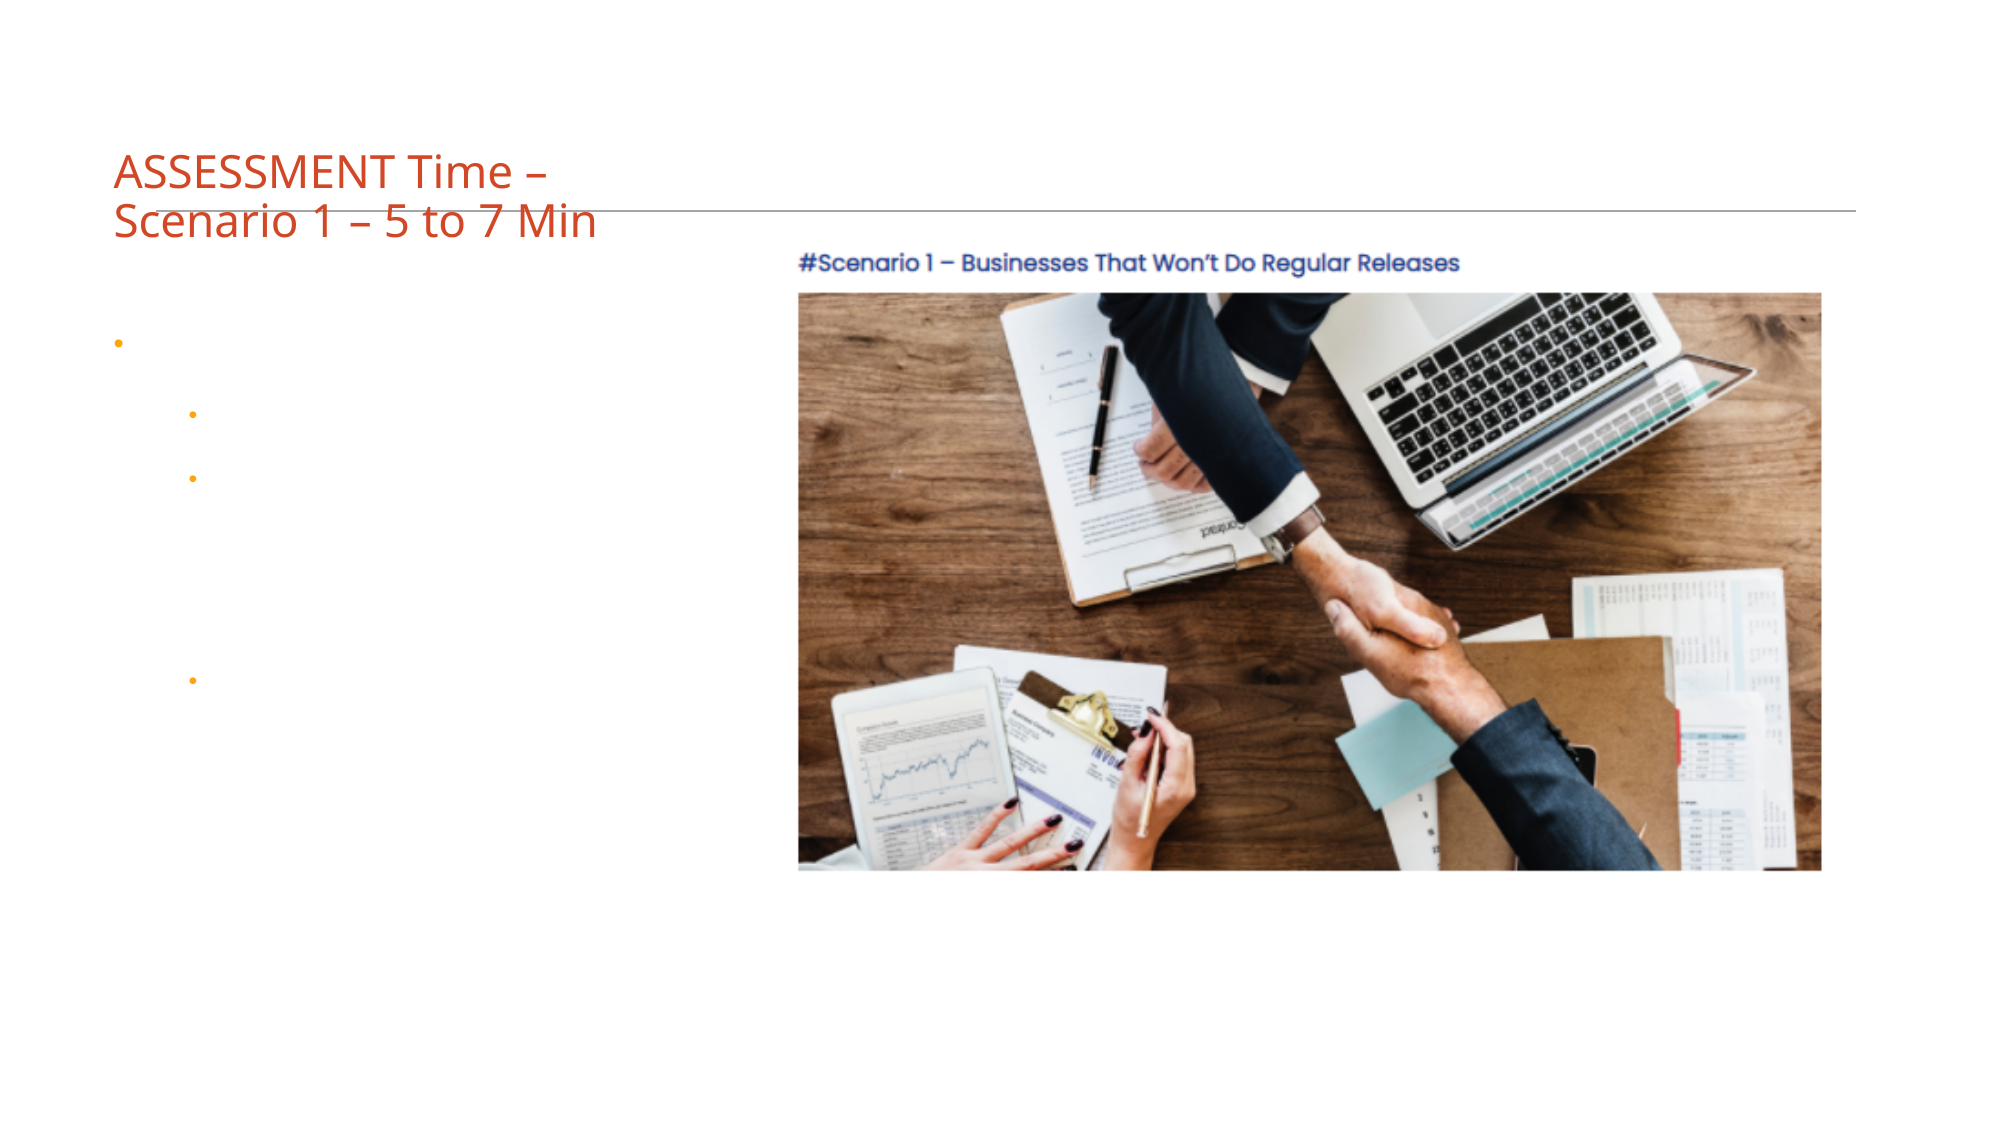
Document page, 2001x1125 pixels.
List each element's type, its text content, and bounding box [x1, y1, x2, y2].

title ASSESSMENT Time – Scenario 1 – 5 to 7 Min [98, 115, 658, 282]
picture [785, 244, 1851, 884]
list 1. Provide detailed inputs with analysis – If DevOps Culture of working will be successful here or not What changes you would suggest as a Team member/Leader/Manager to have a sacksful working product delivered? Workaround [If any] ? [98, 322, 658, 985]
